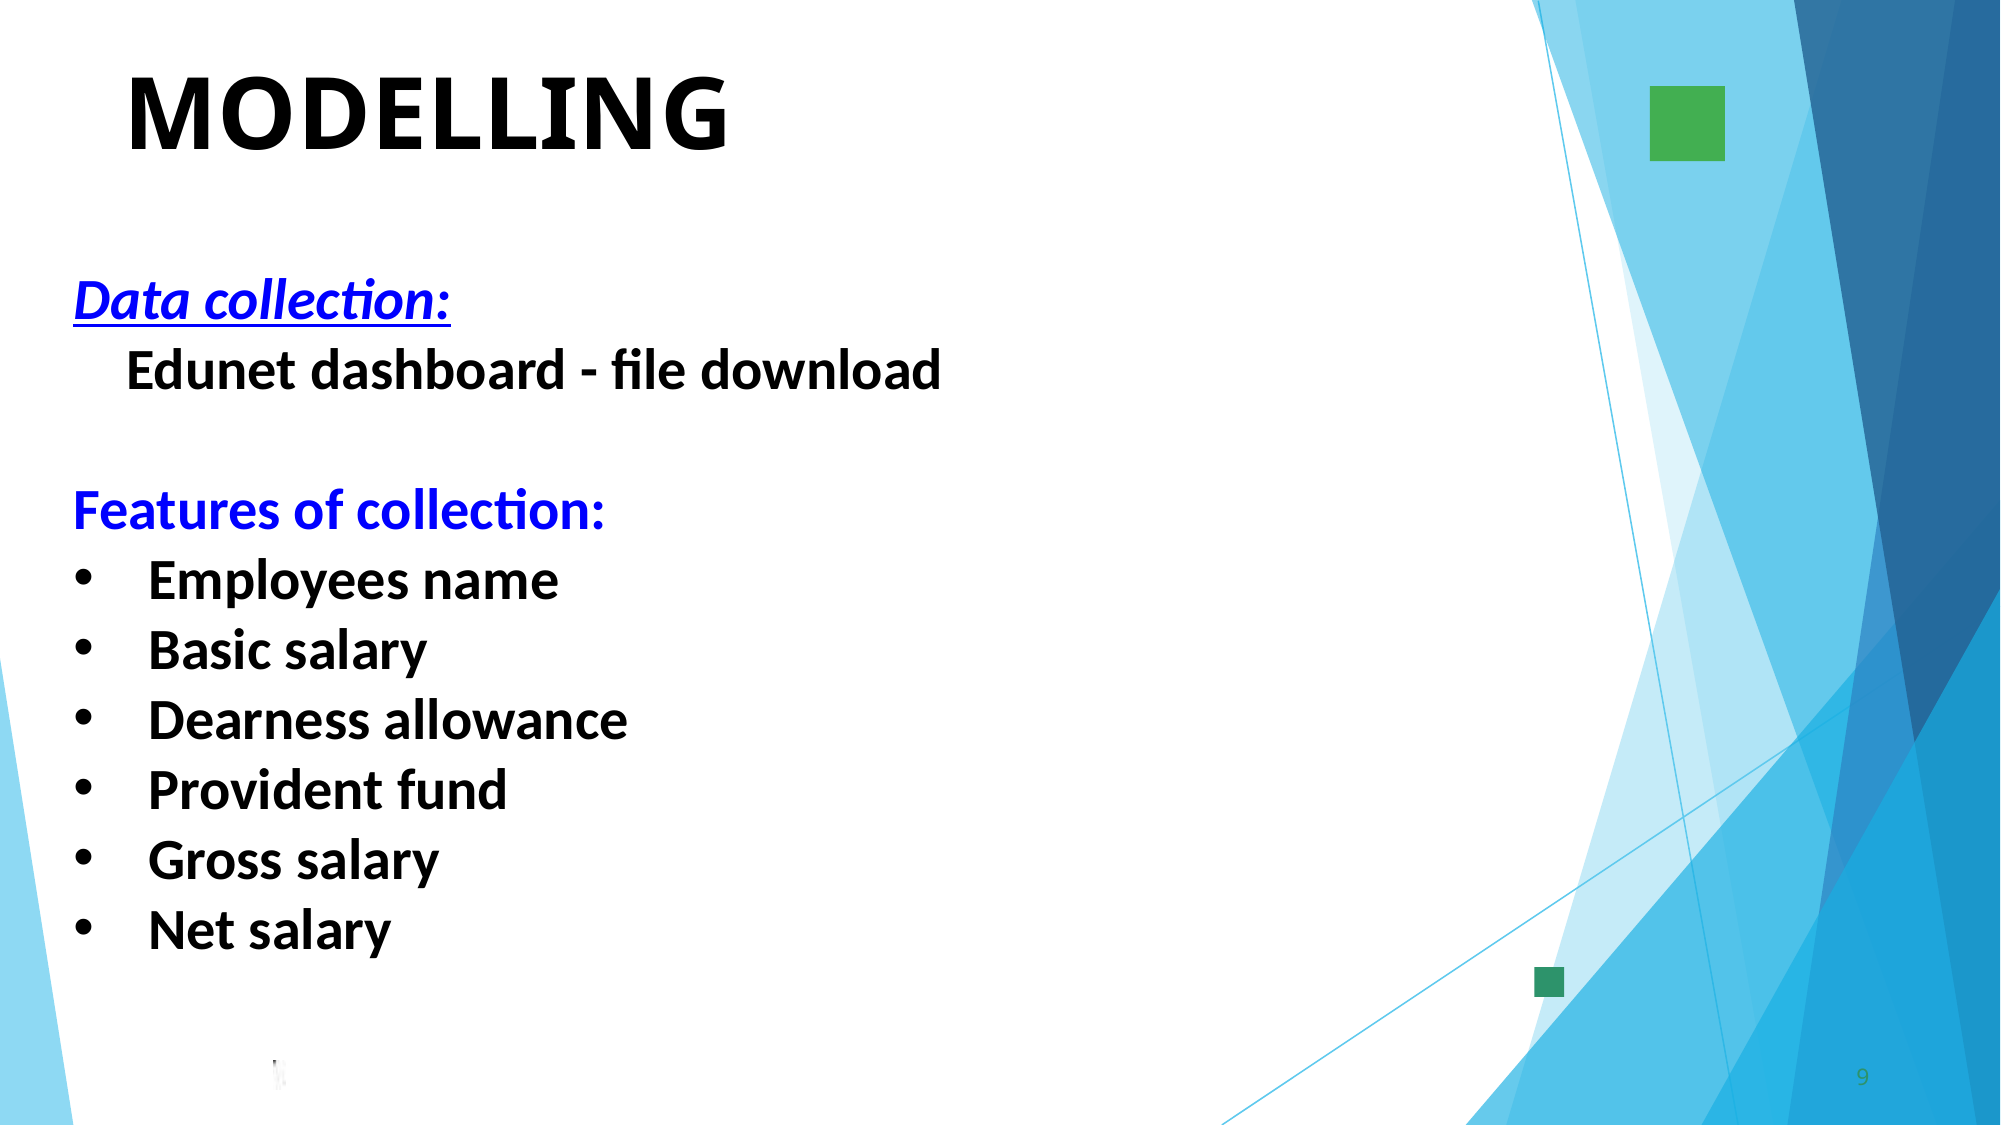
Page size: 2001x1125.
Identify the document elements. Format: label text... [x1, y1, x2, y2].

text_box Data collection: Edunet dashboard - file download Features of collection: Employees name Basic salary Dearness allowance Provident fund Gross salary Net salary [58, 254, 1324, 1039]
text_box [1534, 967, 1565, 997]
text_box MODELLING [121, 47, 852, 170]
text_box 10 [1849, 1061, 1888, 1095]
picture [273, 1060, 287, 1091]
text_box [1649, 86, 1725, 162]
